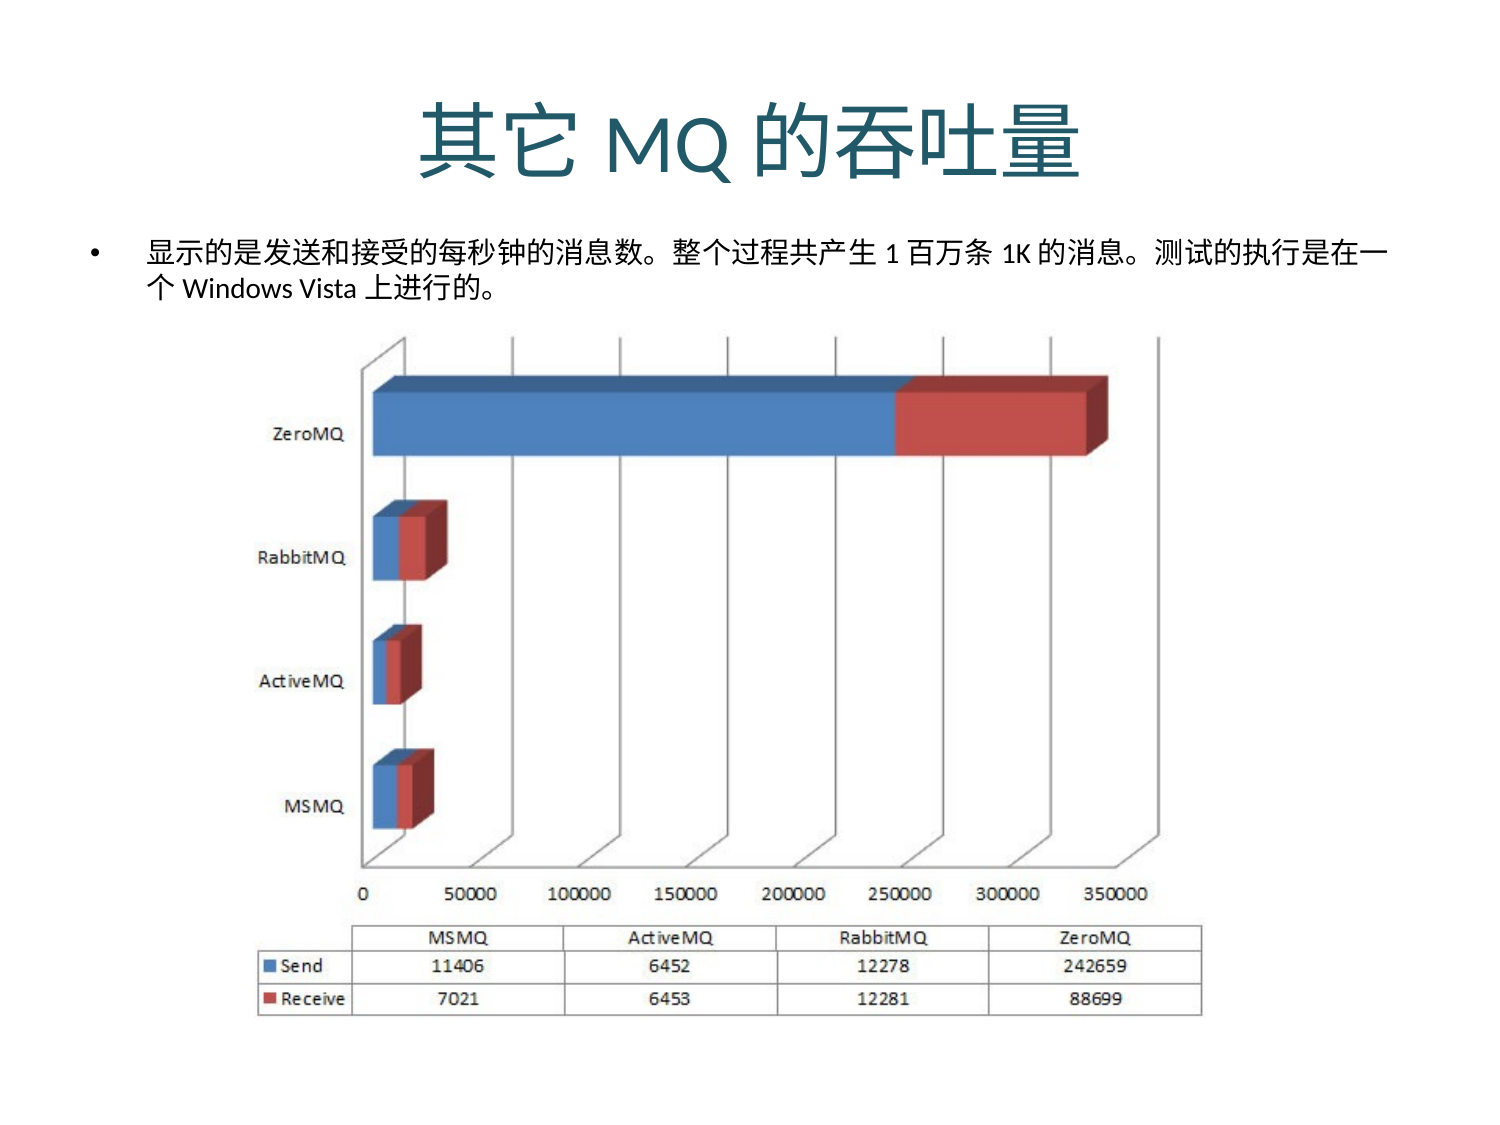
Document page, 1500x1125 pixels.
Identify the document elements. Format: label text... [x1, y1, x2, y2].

title 其它MQ的吞吐量 [75, 45, 1425, 227]
picture [253, 322, 1212, 1024]
list 显示的是发送和接受的每秒钟的消息数。整个过程共产生1百万条1K的消息。测试的执行是在一个Windows Vista上进行的。 [75, 227, 1425, 398]
